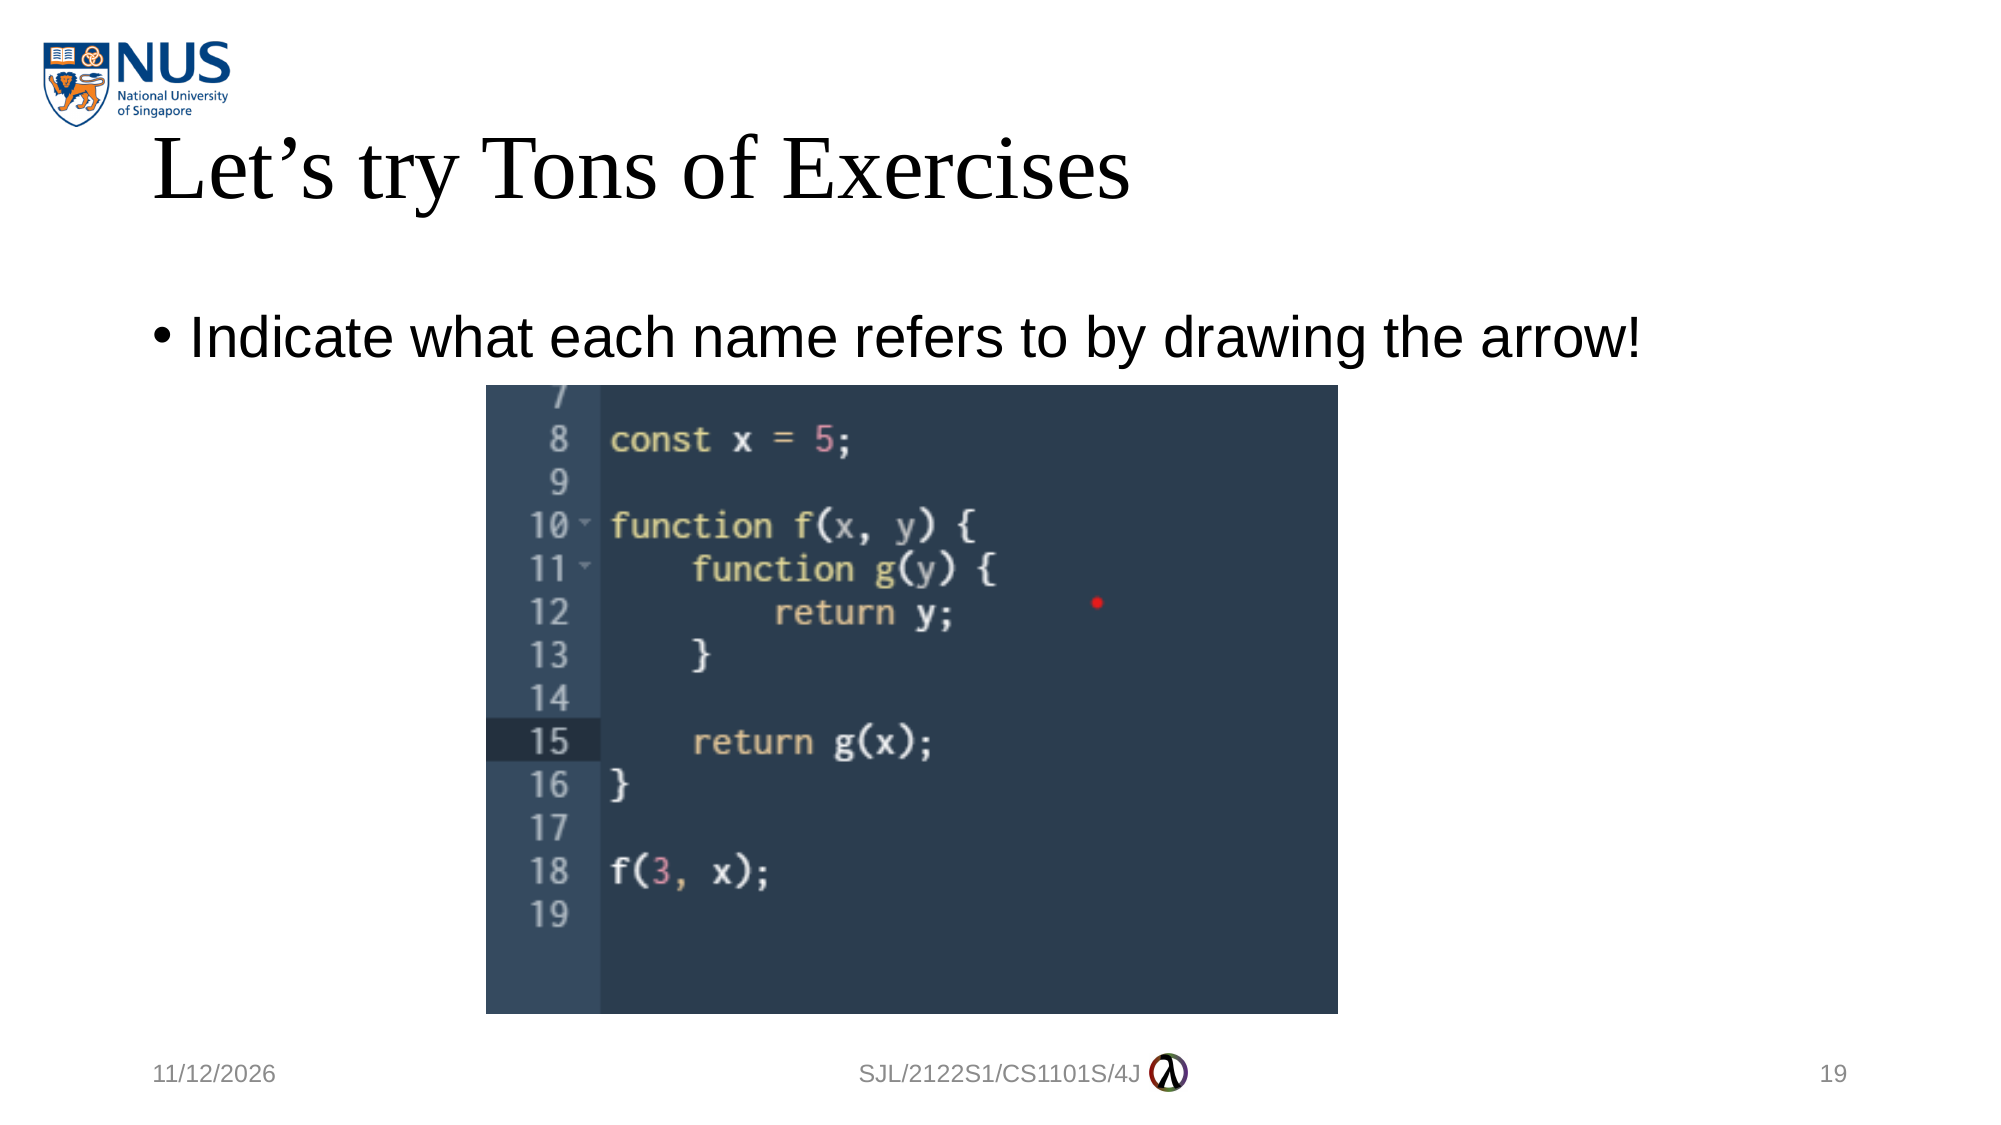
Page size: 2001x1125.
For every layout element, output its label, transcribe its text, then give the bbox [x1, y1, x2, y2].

list Indicate what each name refers to by drawing the arrow! [137, 299, 1863, 1014]
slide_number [137, 1042, 588, 1103]
picture [486, 385, 1338, 1014]
footer SJL/2122S1/CS1101S/4J [662, 1042, 1338, 1103]
title Let’s try Tons of Exercises [137, 59, 1863, 278]
slide_number 19 [1412, 1042, 1863, 1103]
picture [0, 14, 250, 154]
